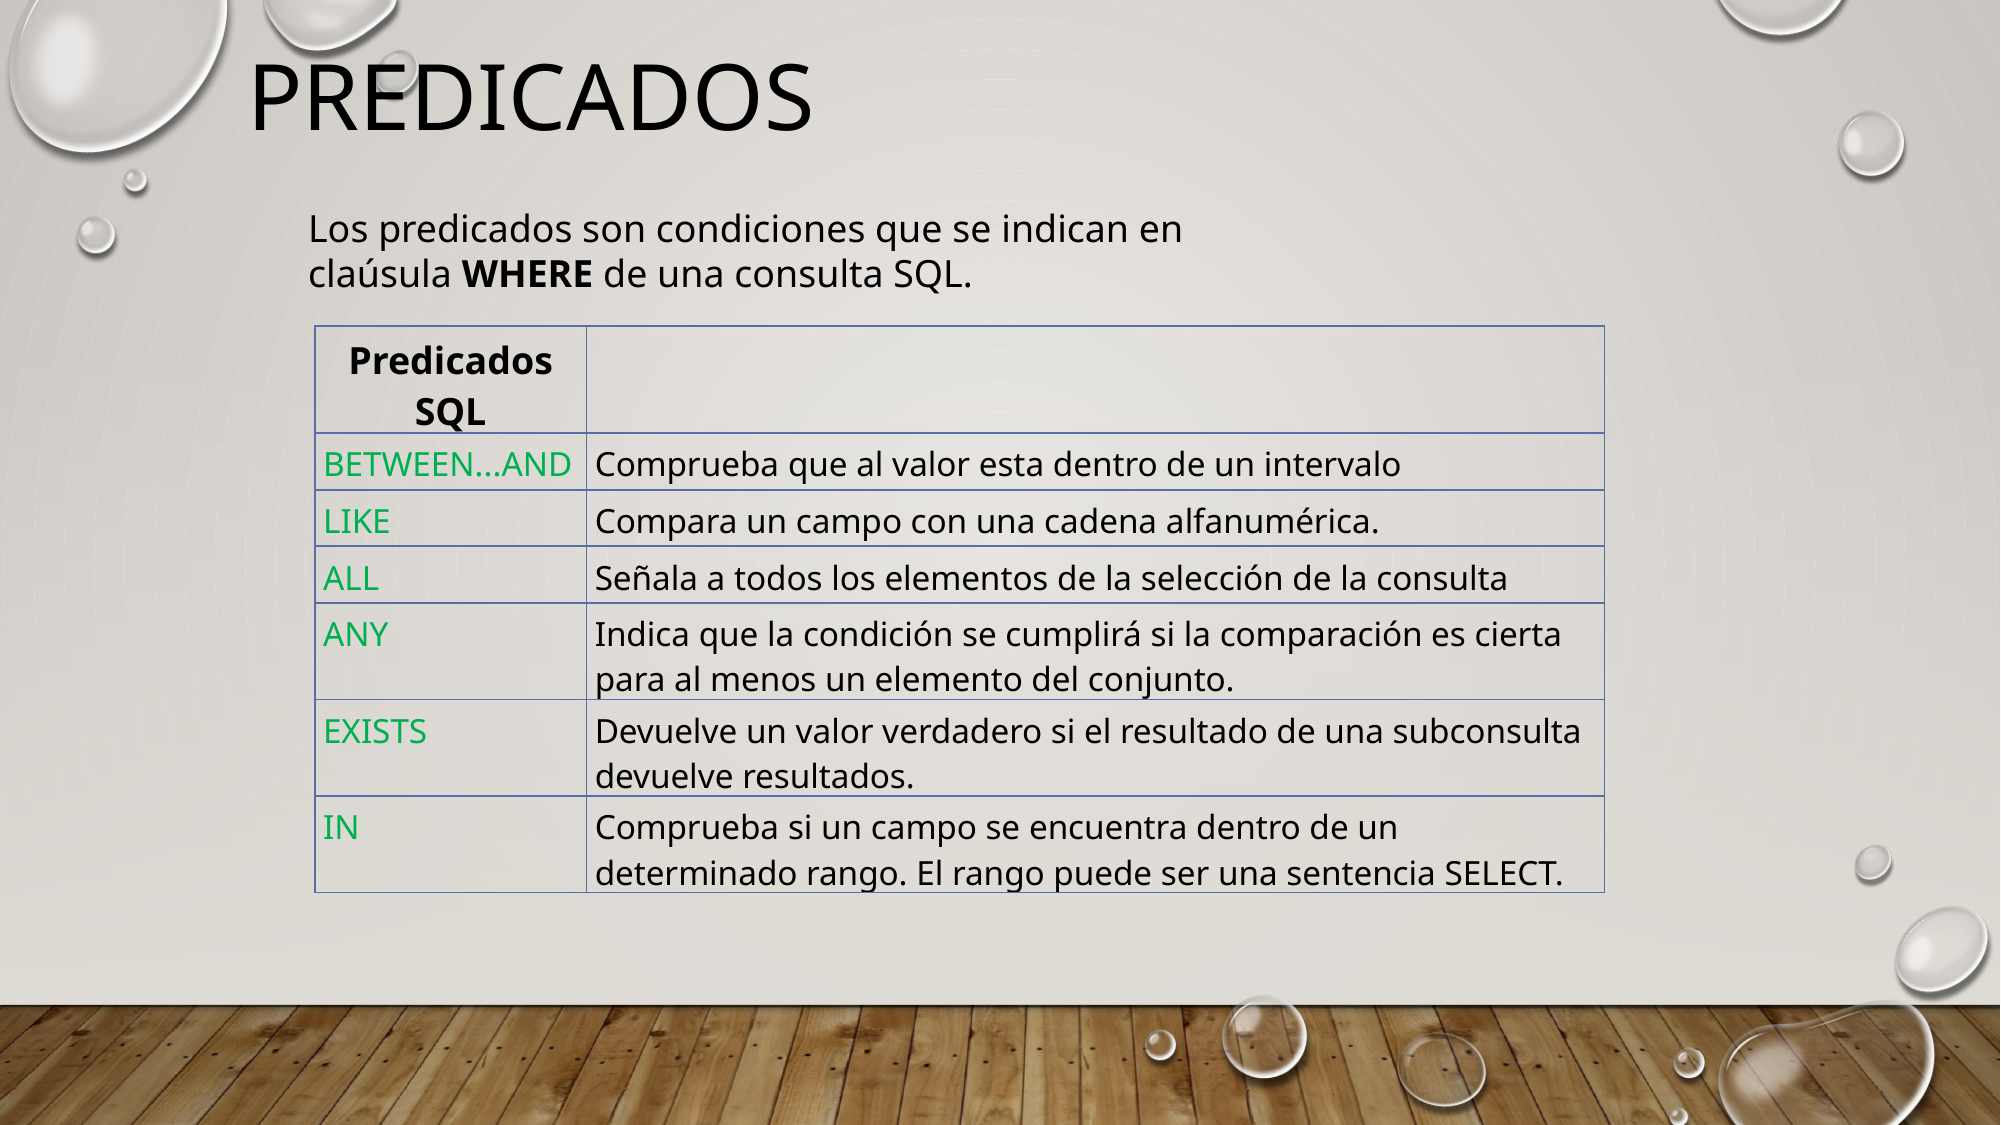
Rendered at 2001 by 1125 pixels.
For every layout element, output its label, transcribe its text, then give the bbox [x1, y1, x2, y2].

table_cell EXISTS [316, 700, 586, 795]
table_cell LIKE [316, 491, 586, 545]
table_cell Indica que la condición se cumplirá si la comparación es cierta para al menos un elemento del conjunto. [587, 604, 1604, 699]
table_cell ALL [316, 547, 586, 602]
table_cell Devuelve un valor verdadero si el resultado de una subconsulta devuelve resultados. [587, 700, 1604, 795]
table_cell Compara un campo con una cadena alfanumérica. [587, 491, 1604, 545]
picture [0, 0, 2000, 1125]
table_cell Comprueba que al valor esta dentro de un intervalo [587, 434, 1604, 489]
table_cell Señala a todos los elementos de la selección de la consulta [587, 547, 1604, 602]
table_cell ANY [316, 604, 586, 699]
table_header [587, 327, 1604, 432]
title Predicados [232, 43, 847, 198]
table_header Predicados SQL [316, 327, 586, 432]
text_box Los predicados son condiciones que se indican en claúsula WHERE de una consulta SQL. [293, 197, 1519, 302]
table_cell BETWEEN...AND [316, 434, 586, 489]
table_cell IN [316, 797, 586, 892]
table_cell Comprueba si un campo se encuentra dentro de un determinado rango. El rango puede ser una sentencia SELECT. [587, 797, 1604, 892]
